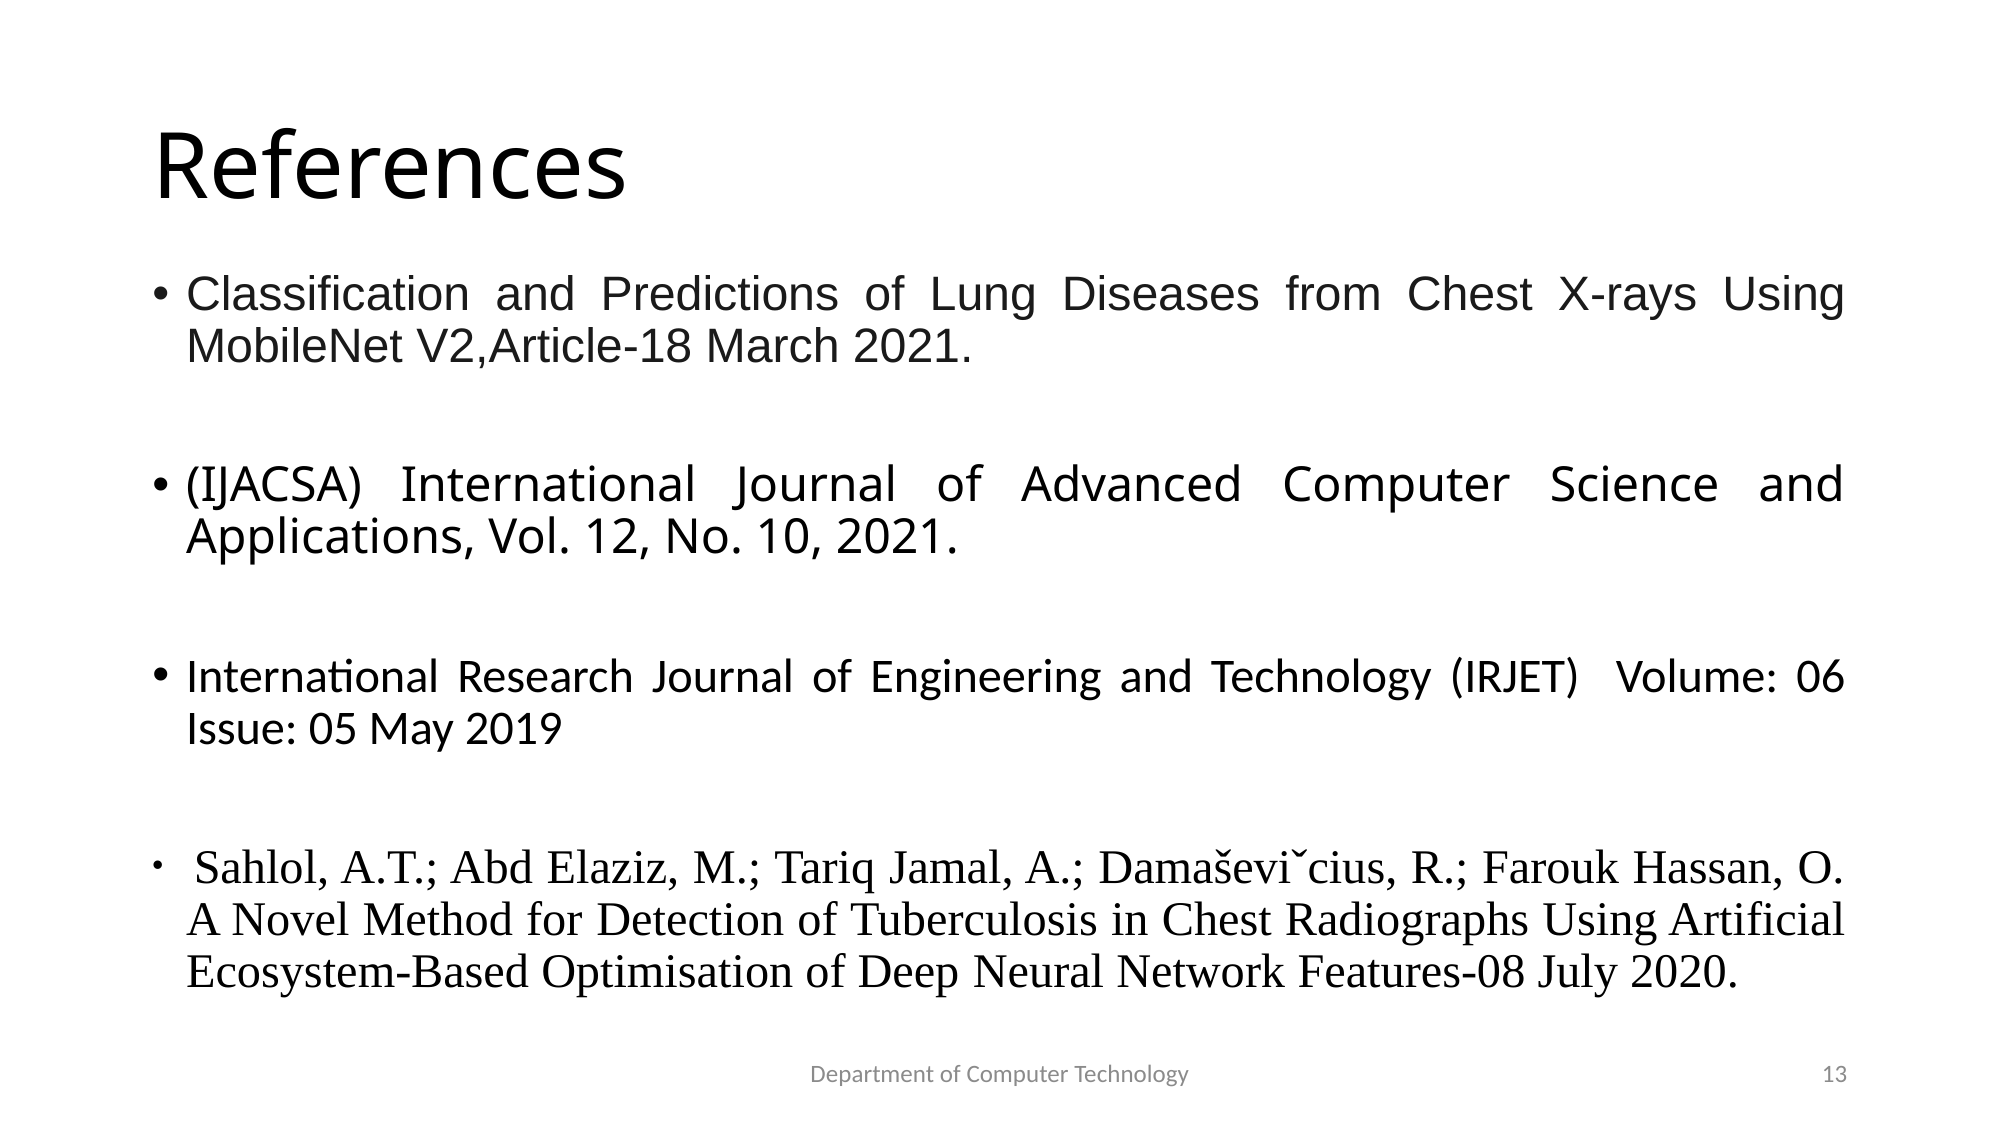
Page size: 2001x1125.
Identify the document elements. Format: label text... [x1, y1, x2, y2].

slide_number 13 [1412, 1042, 1863, 1103]
title References [137, 59, 1863, 261]
footer Department of Computer Technology [662, 1042, 1338, 1103]
list Classification and Predictions of Lung Diseases from Chest X-rays Using MobileNet V2,Article-18 March 2021. (IJACSA) International Journal of Advanced Computer Science and Applications, Vol. 12, No. 10, 2021. International Research Journal of Engineering and Technology (IRJET) Volume: 06 Issue: 05 May 2019 Sahlol, A.T.; Abd Elaziz, M.; Tariq Jamal, A.; Damaševiˇcius, R.; Farouk Hassan, O. A Novel Method for Detection of Tuberculosis in Chest Radiographs Using Artificial Ecosystem-Based Optimisation of Deep Neural Network Features-08 July 2020. [137, 261, 1863, 1032]
